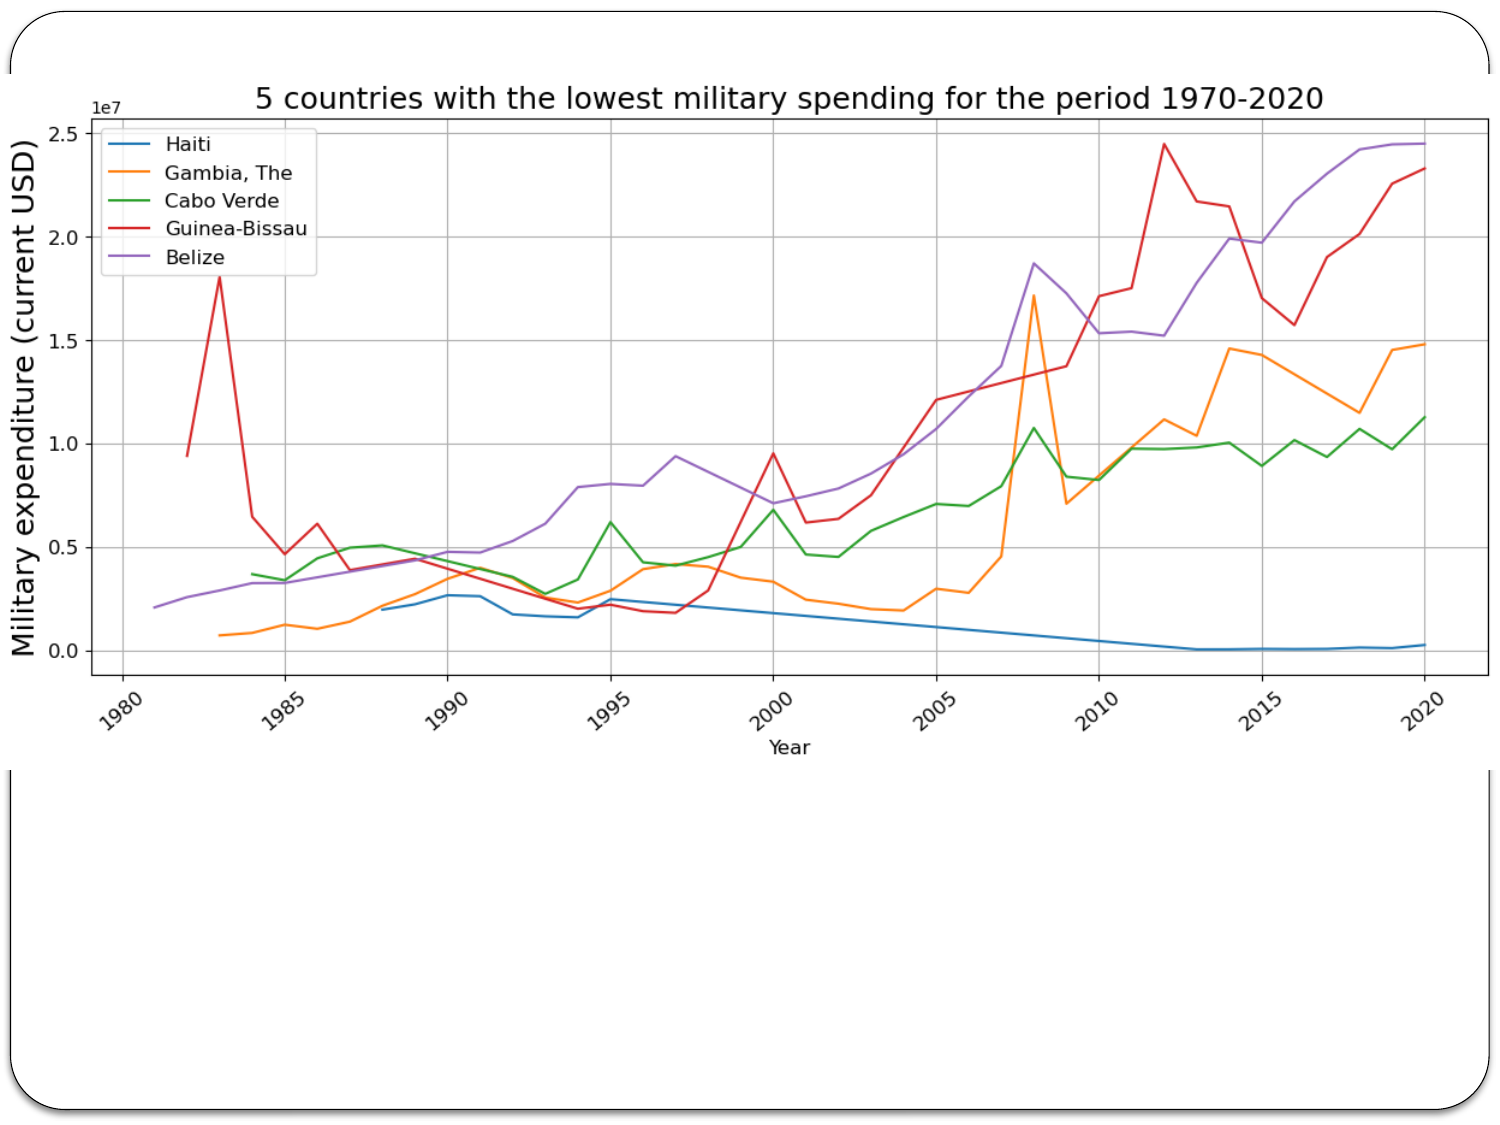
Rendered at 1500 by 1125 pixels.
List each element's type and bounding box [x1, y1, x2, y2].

picture [0, 74, 1500, 770]
text_box [25, 0, 76, 27]
